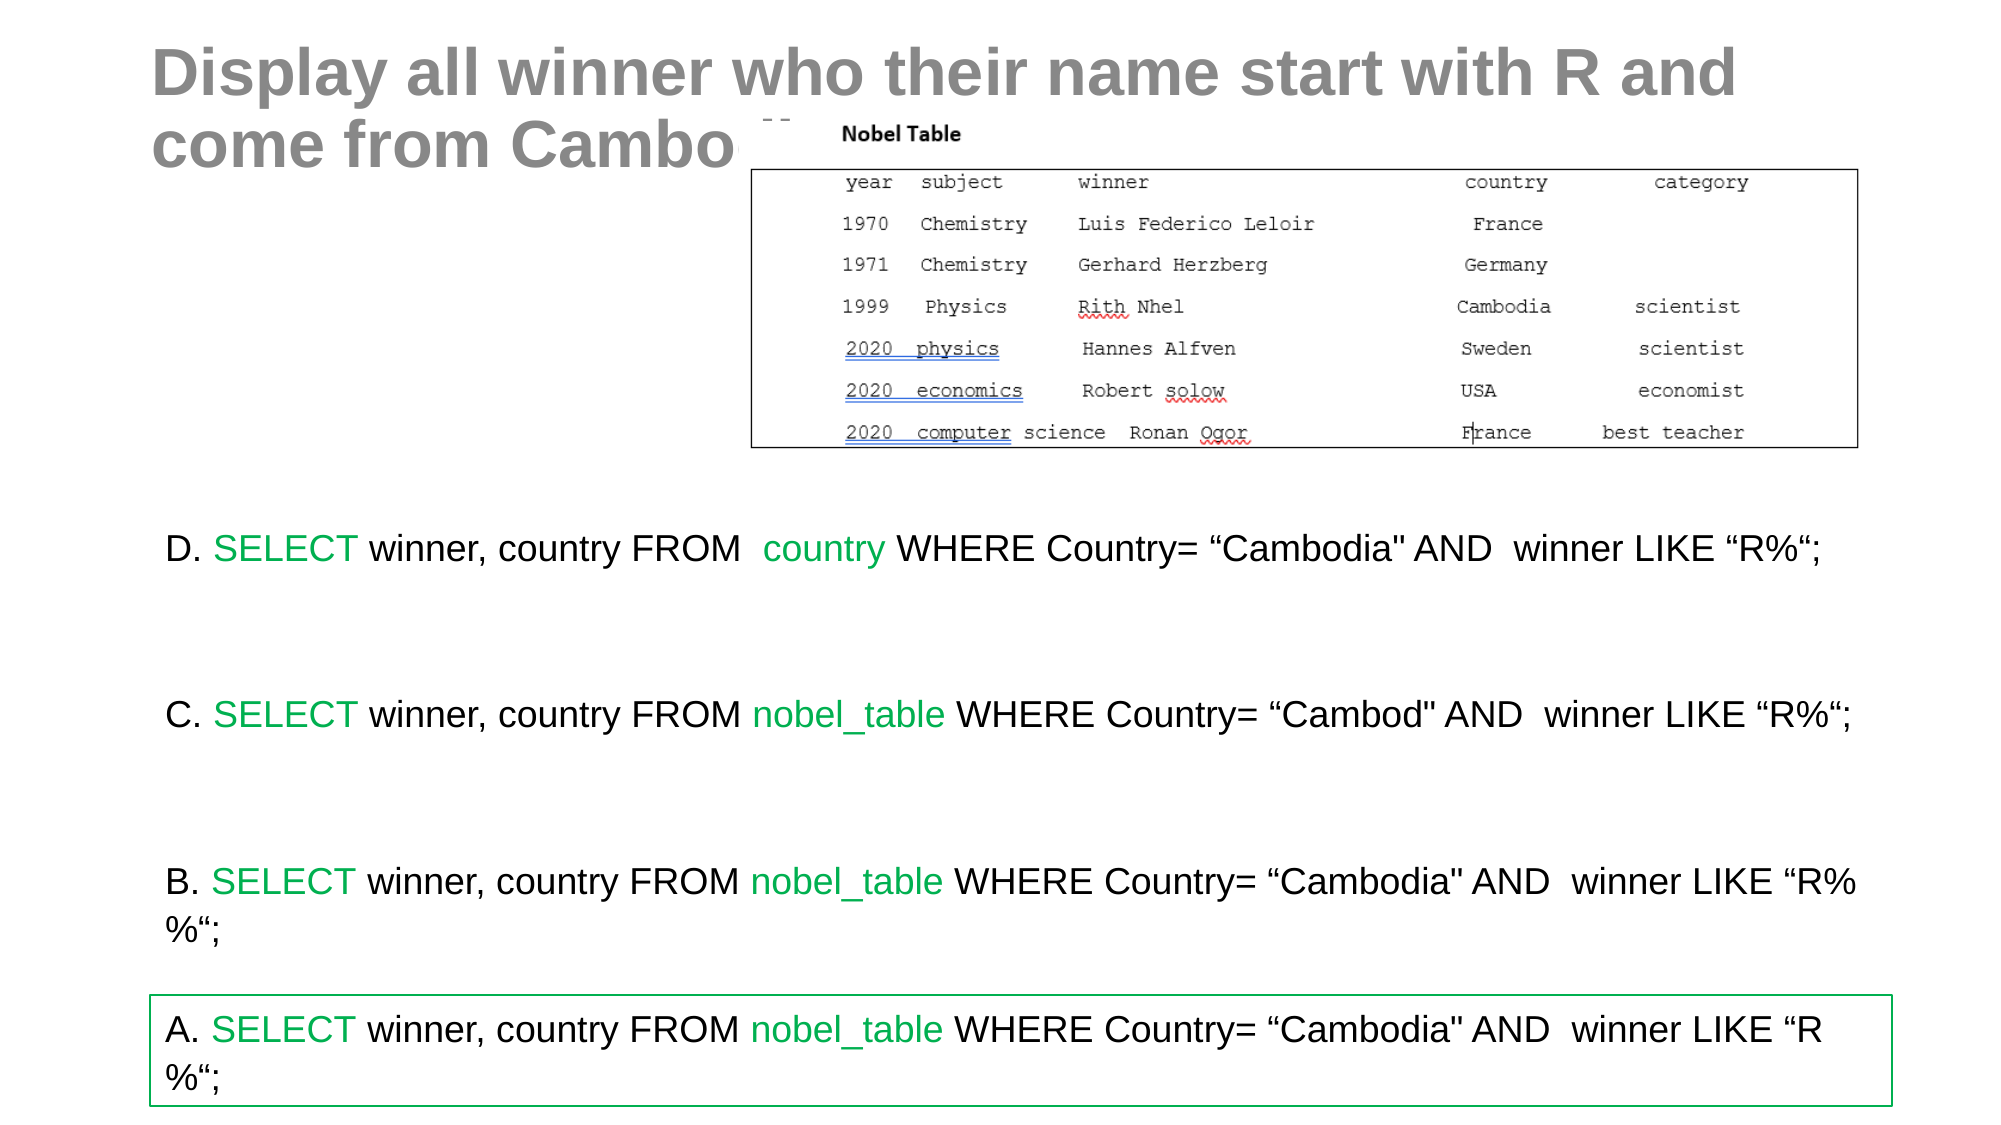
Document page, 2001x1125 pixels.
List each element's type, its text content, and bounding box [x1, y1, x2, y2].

text_box B. SELECT winner, country FROM nobel_table WHERE Country= “Cambodia" AND winner LIKE “R%%“; [150, 845, 1893, 958]
list Display all winner who their name start with R and come from Cambodia . [136, 30, 1862, 275]
text_box A. SELECT winner, country FROM nobel_table WHERE Country= “Cambodia" AND winner LIKE “R%“; [150, 994, 1893, 1106]
text_box D. SELECT winner, country FROM country WHERE Country= “Cambodia" AND winner LIKE “R%“; [150, 513, 1893, 577]
picture [739, 121, 1893, 489]
text_box C. SELECT winner, country FROM nobel_table WHERE Country= “Cambod" AND winner LIKE “R%“; [150, 679, 1893, 743]
